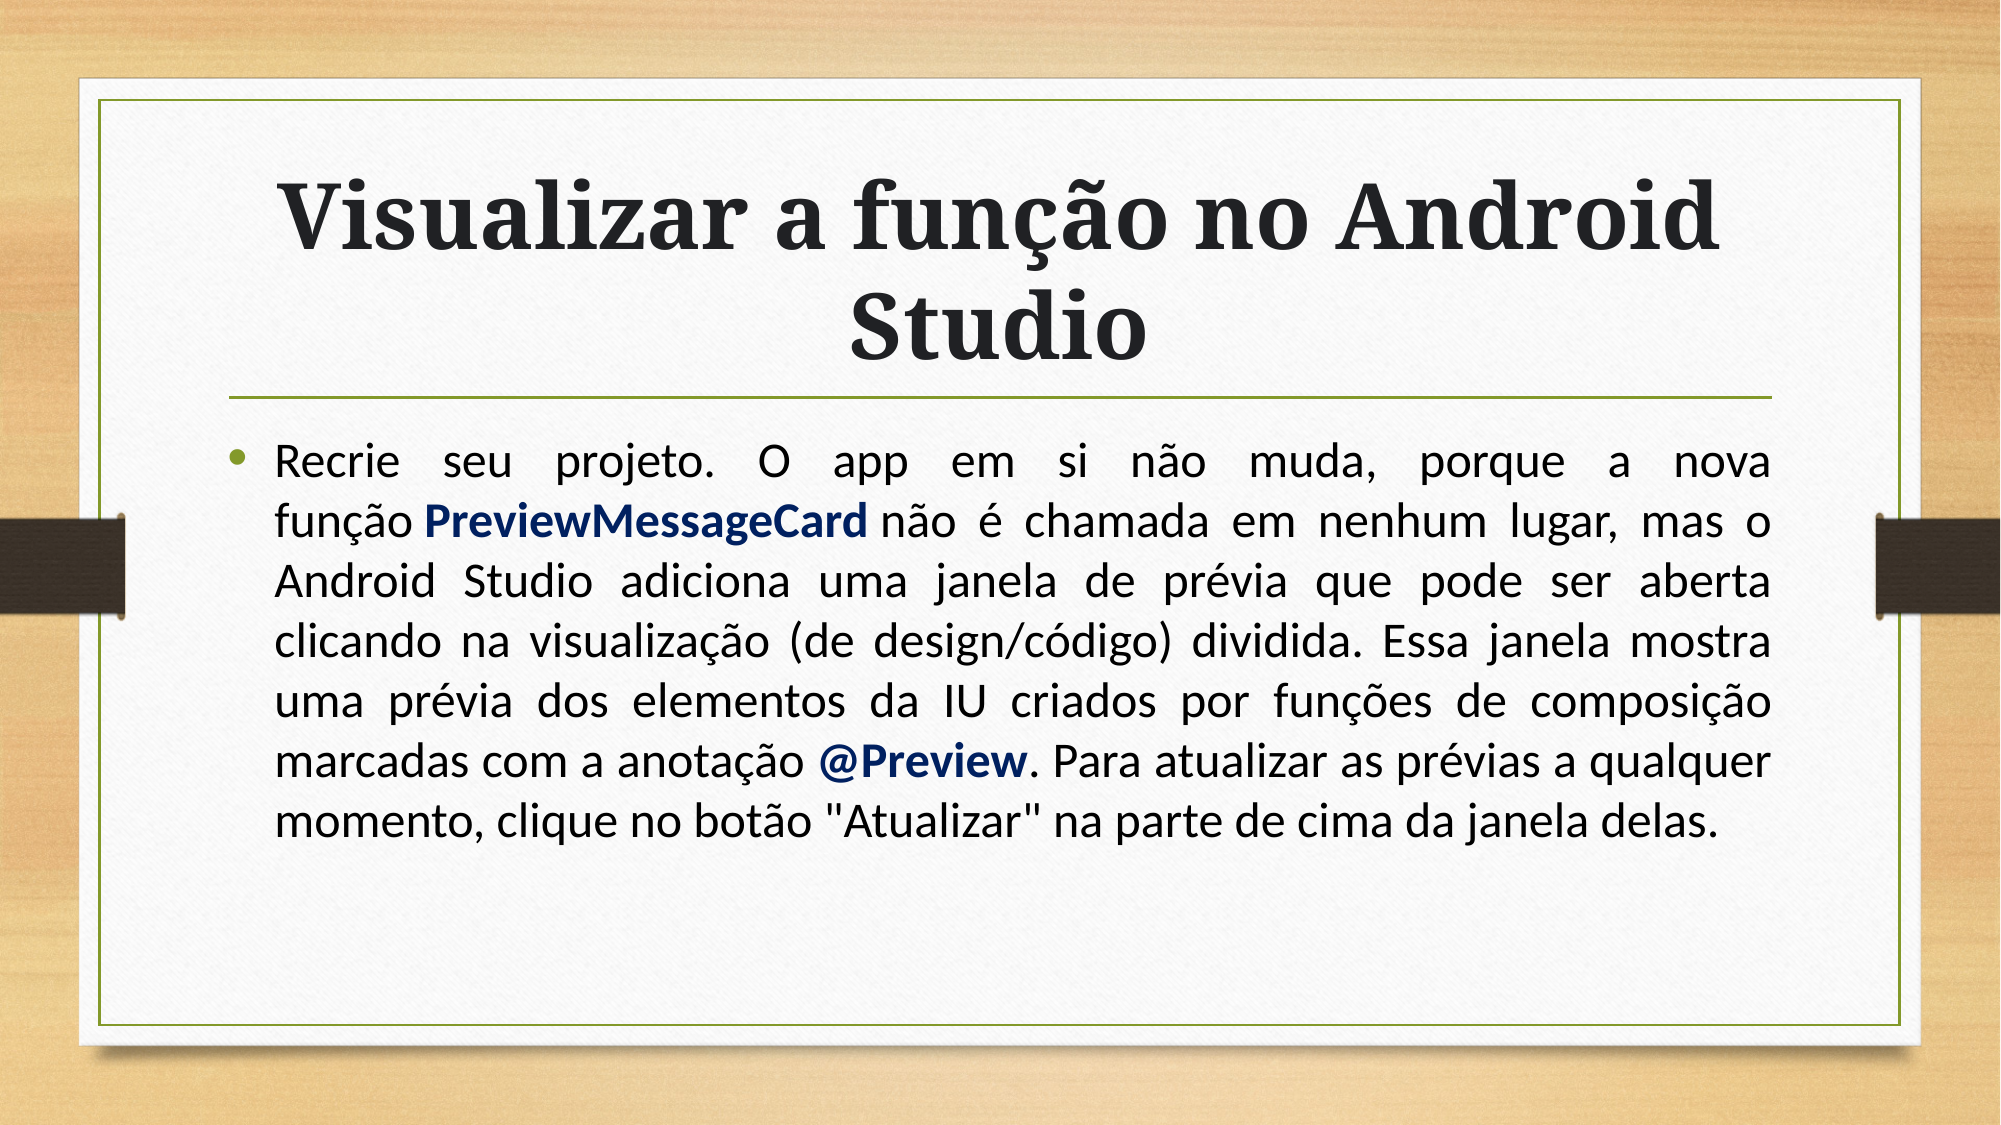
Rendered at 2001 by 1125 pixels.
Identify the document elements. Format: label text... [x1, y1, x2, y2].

list Recrie seu projeto. O app em si não muda, porque a nova função PreviewMessageCard não é chamada em nenhum lugar, mas o Android Studio adiciona uma janela de prévia que pode ser aberta clicando na visualização (de design/código) dividida. Essa janela mostra uma prévia dos elementos da IU criados por funções de composição marcadas com a anotação @Preview. Para atualizar as prévias a qualquer momento, clique no botão "Atualizar" na parte de cima da janela delas. [212, 419, 1788, 964]
picture [0, 0, 2001, 1125]
title Visualizar a função no Android Studio [212, 161, 1788, 375]
